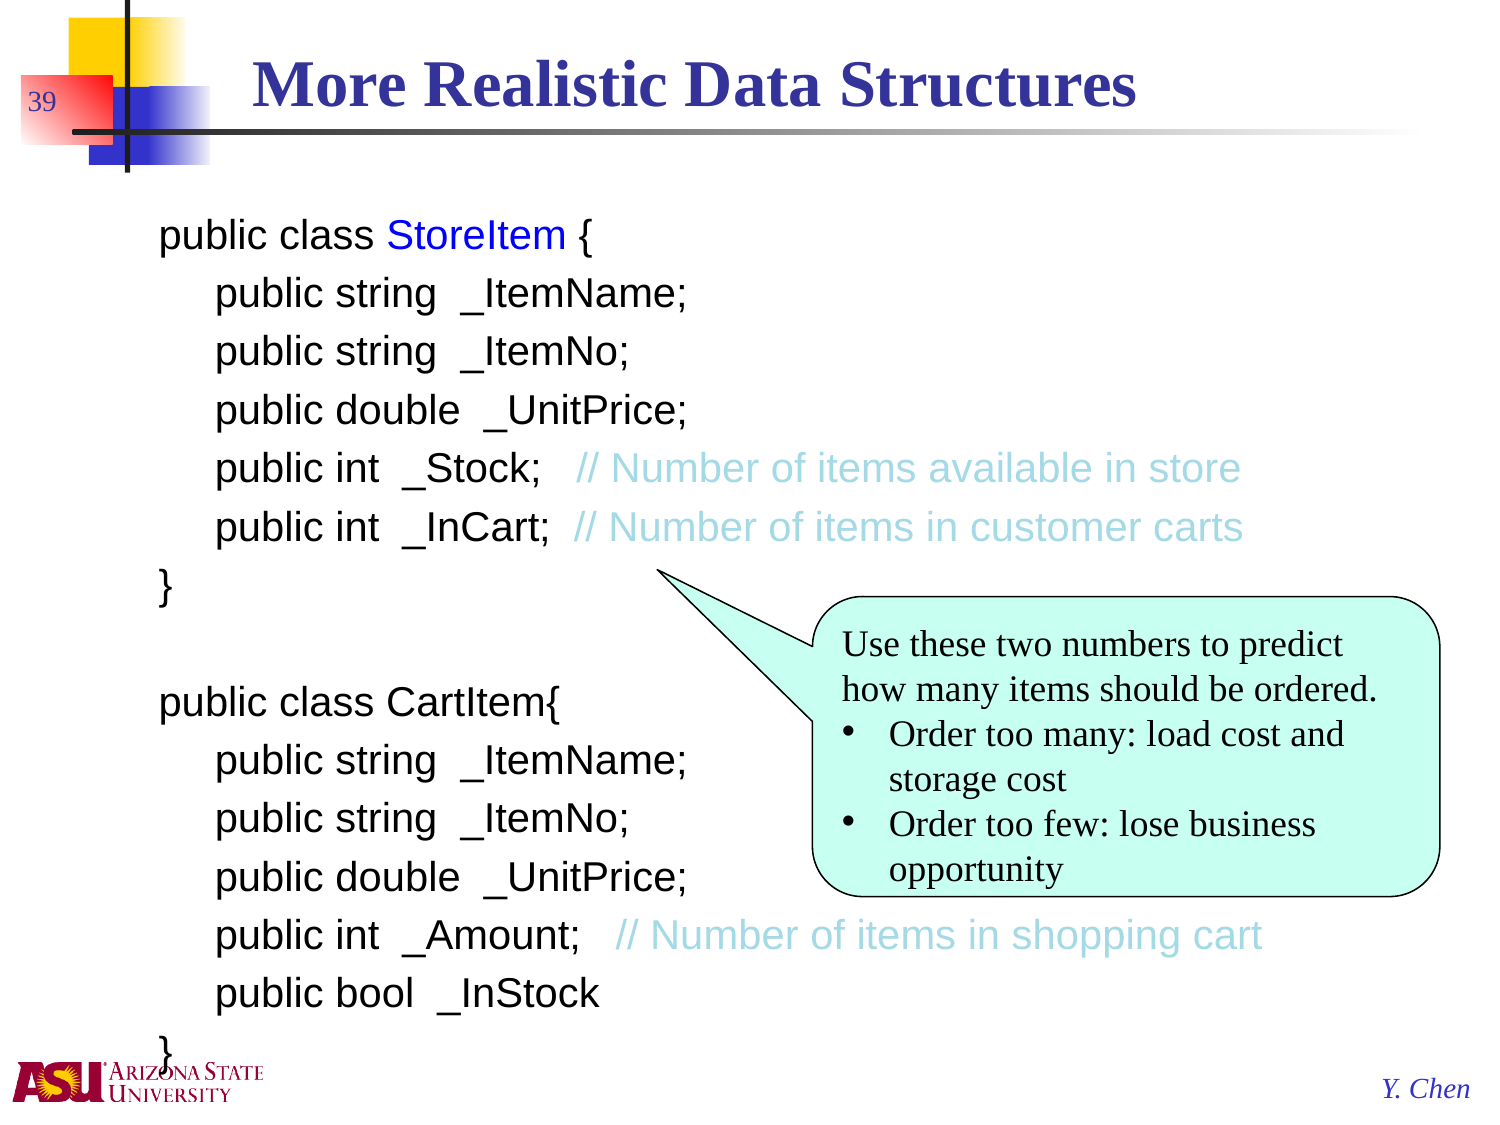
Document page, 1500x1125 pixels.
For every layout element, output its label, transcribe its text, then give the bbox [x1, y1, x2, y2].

title More Realistic Data Structures [237, 24, 1488, 128]
list public class StoreItem { public string _ItemName; public string _ItemNo; public double _UnitPrice; public int _Stock; // Number of items available in store public int _InCart; // Number of items in customer carts } public class CartItem{ public string _ItemName; public string _ItemNo; public double _UnitPrice; public int _Amount; // Number of items in shopping cart public bool _InStock } [143, 199, 1488, 1063]
picture [12, 1062, 263, 1102]
slide_number 39 [12, 49, 126, 126]
text_box Use these two numbers to predict how many items should be ordered. Order too many: load cost and storage cost Order too few: lose business opportunity [657, 569, 1440, 897]
